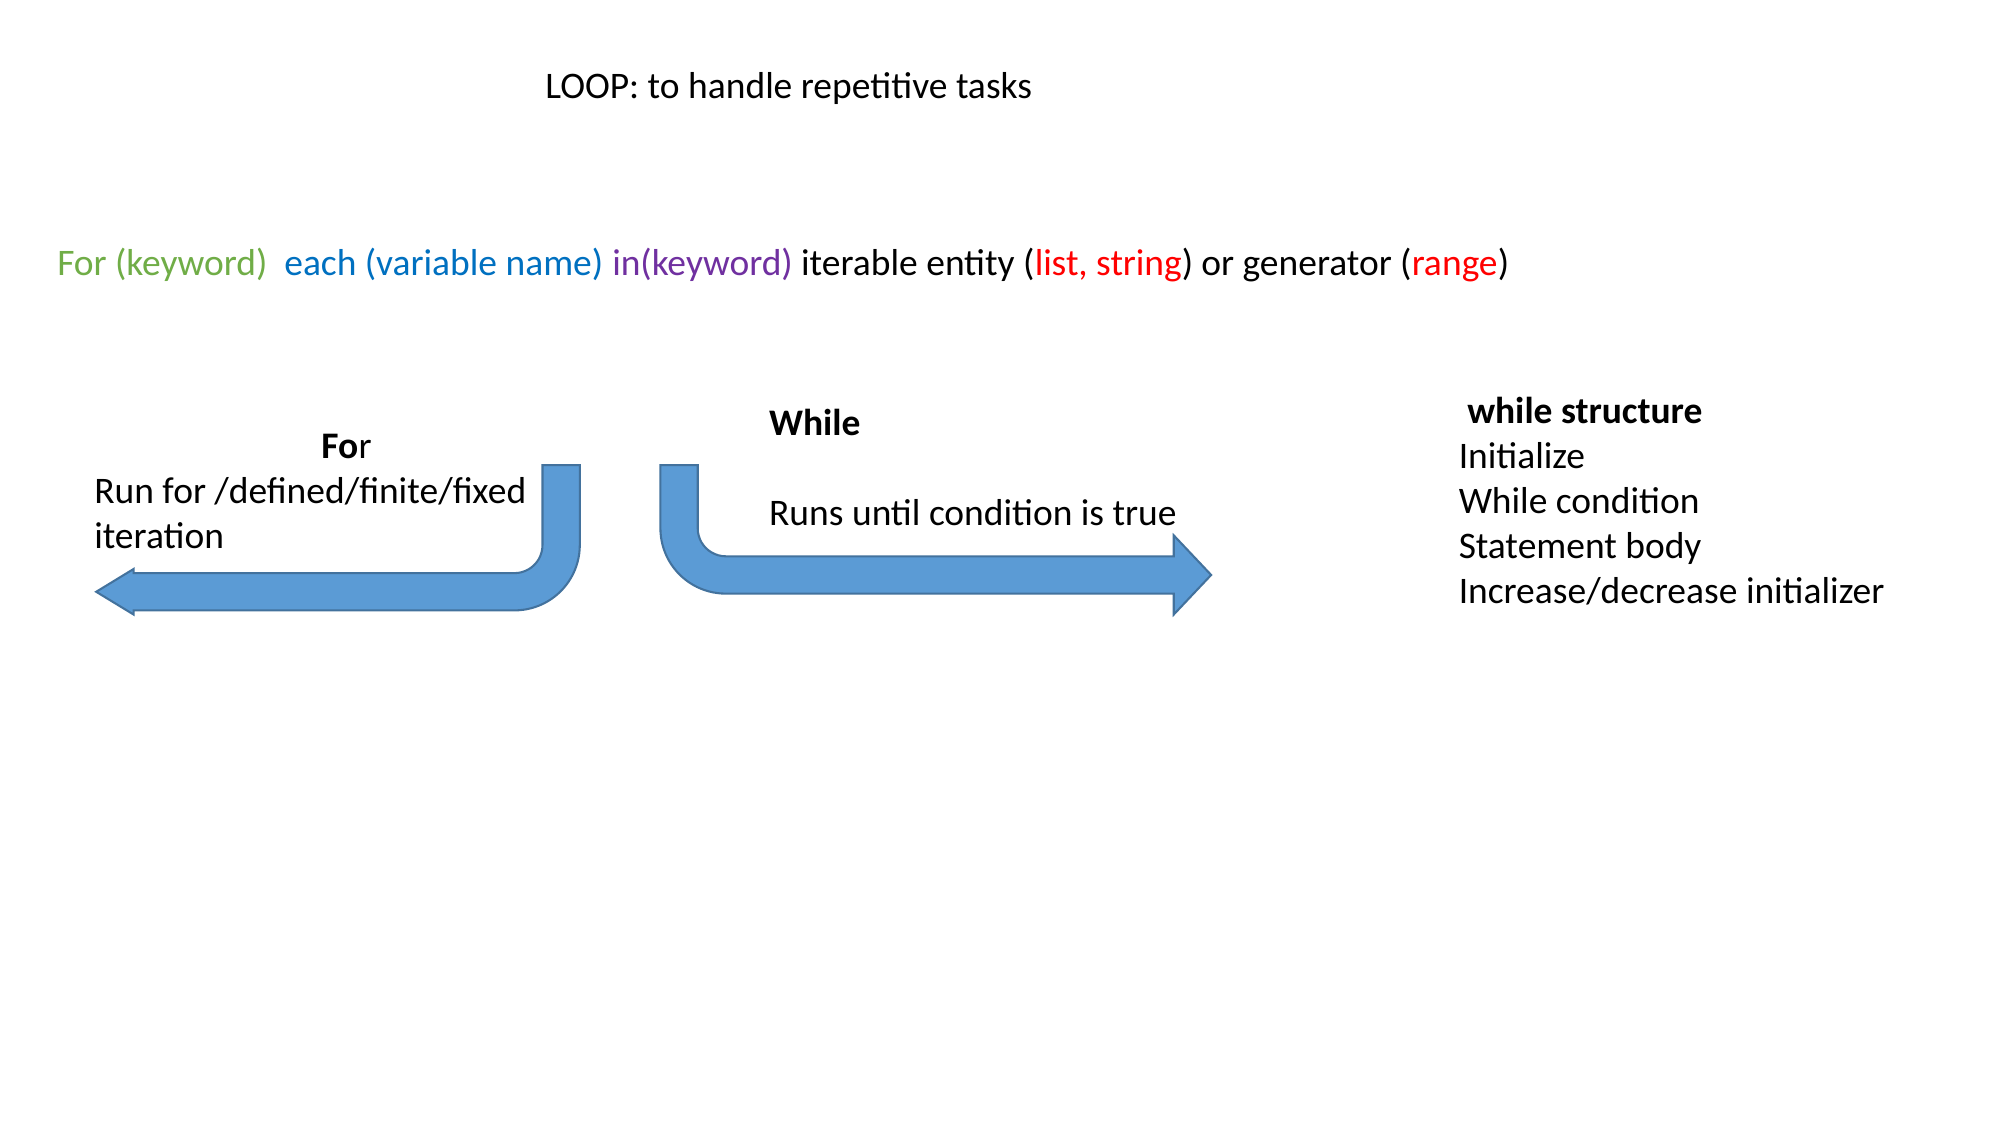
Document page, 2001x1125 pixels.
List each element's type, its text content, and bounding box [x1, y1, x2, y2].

text_box [94, 564, 579, 617]
text_box while structure Initialize While condition Statement body Increase/decrease initializer [1443, 378, 1903, 619]
text_box [659, 464, 1213, 618]
text_box LOOP: to handle repetitive tasks [530, 53, 1236, 114]
text_box For (keyword) each (variable name) in(keyword) iterable entity (list, string) or generator (range) [42, 185, 1650, 291]
text_box For Run for /defined/finite/fixed iteration [79, 413, 614, 564]
text_box While Runs until condition is true [754, 391, 1286, 541]
